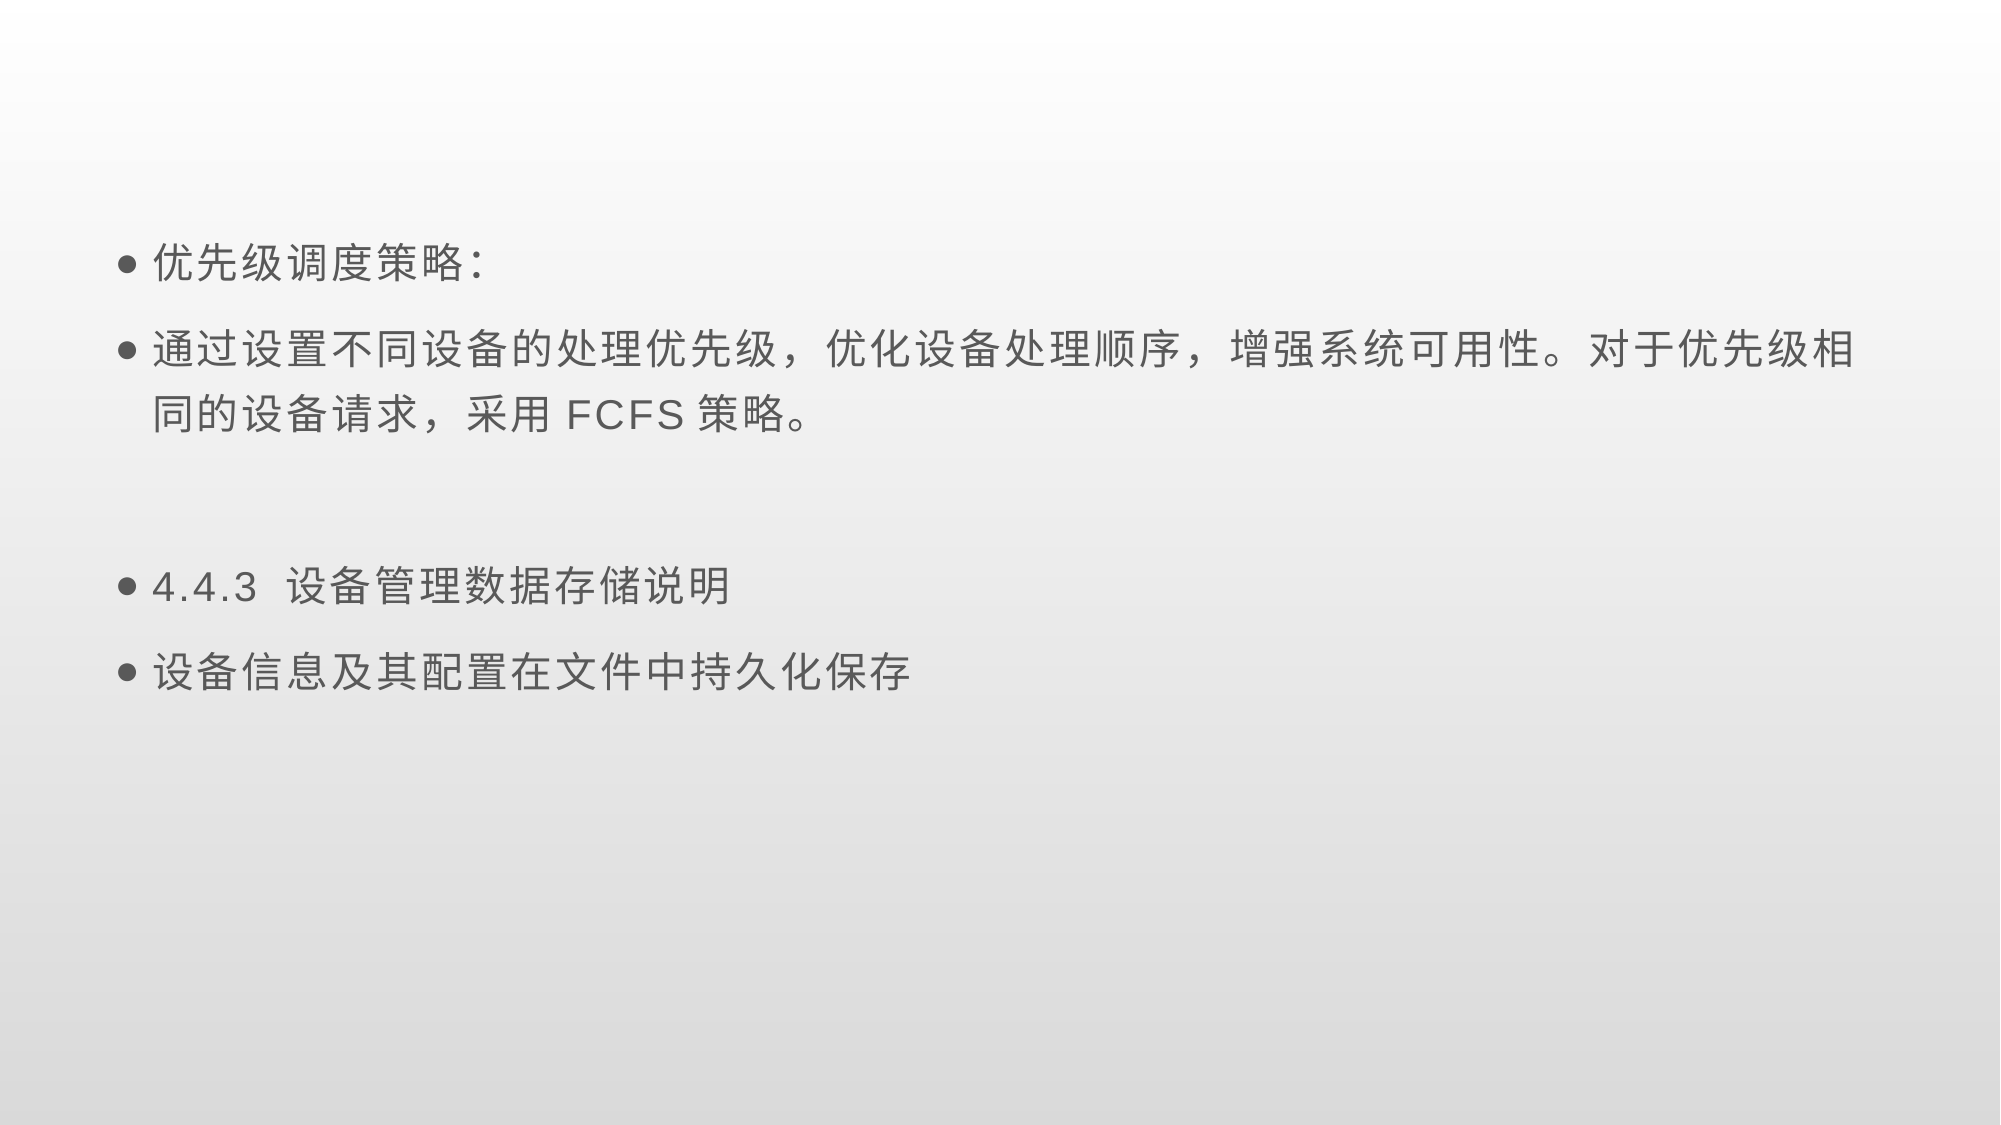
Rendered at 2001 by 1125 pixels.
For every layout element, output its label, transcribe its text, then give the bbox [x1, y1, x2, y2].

list 优先级调度策略： 通过设置不同设备的处理优先级，优化设备处理顺序，增强系统可用性。对于优先级相同的设备请求，采用FCFS策略。 4.4.3 设备管理数据存储说明 设备信息及其配置在文件中持久化保存 [99, 214, 1900, 1026]
